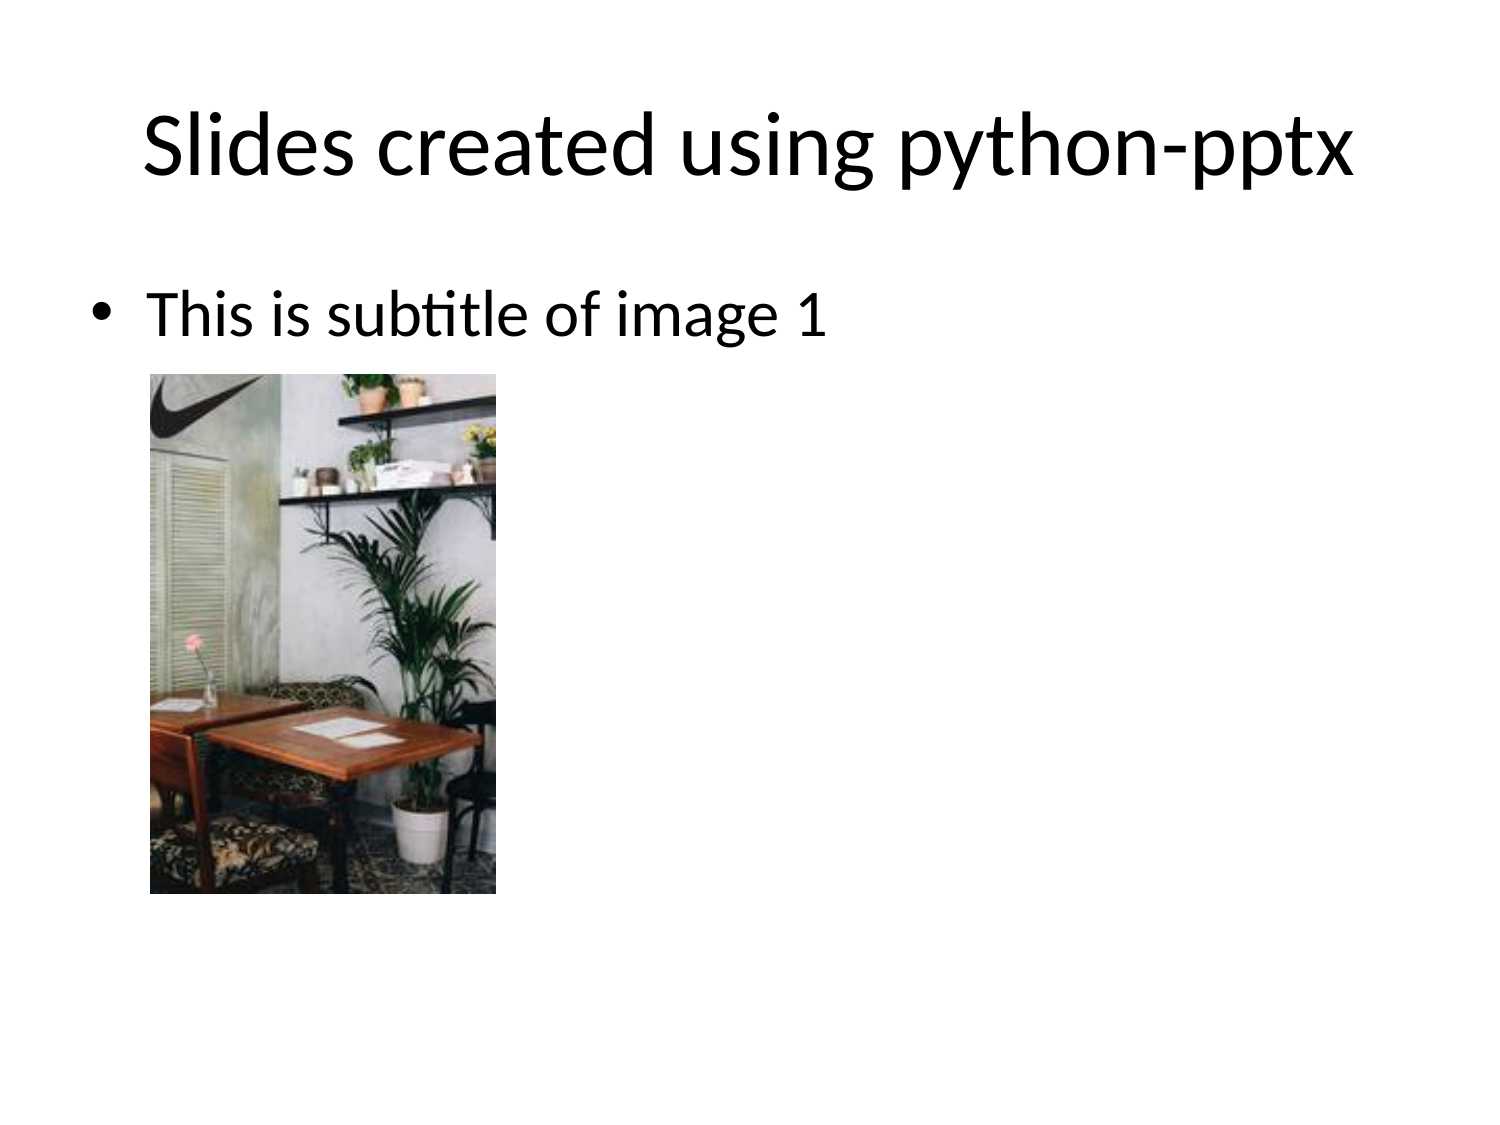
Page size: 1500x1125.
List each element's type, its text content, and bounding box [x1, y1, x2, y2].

title Slides created using python-pptx [75, 45, 1425, 233]
picture [149, 374, 496, 894]
list This is subtitle of image 1 [75, 262, 1425, 1005]
